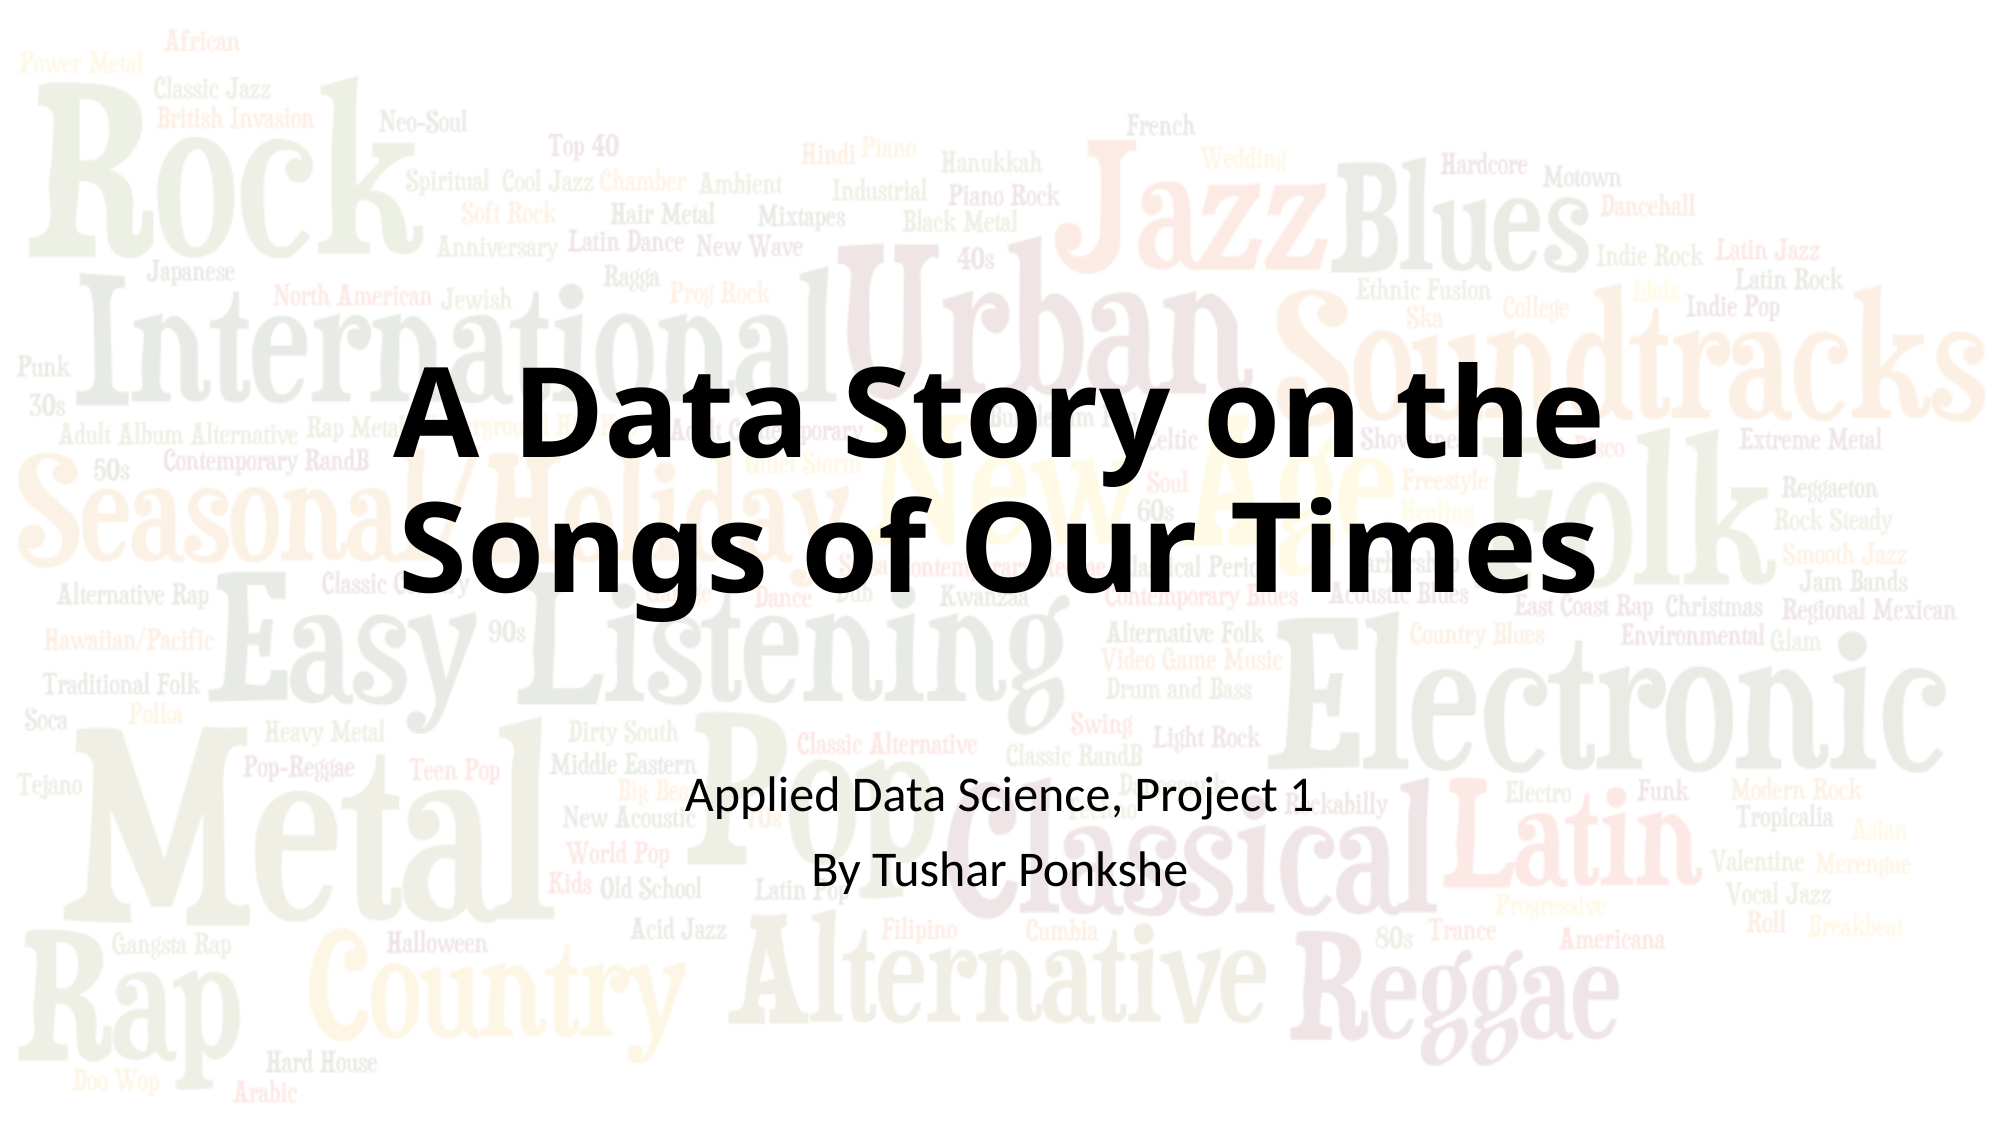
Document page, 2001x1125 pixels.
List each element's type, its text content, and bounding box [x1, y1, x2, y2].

subtitle Applied Data Science, Project 1 By Tushar Ponkshe [548, 760, 1452, 1073]
title A Data Story on the Songs of Our Times [249, 235, 1750, 628]
